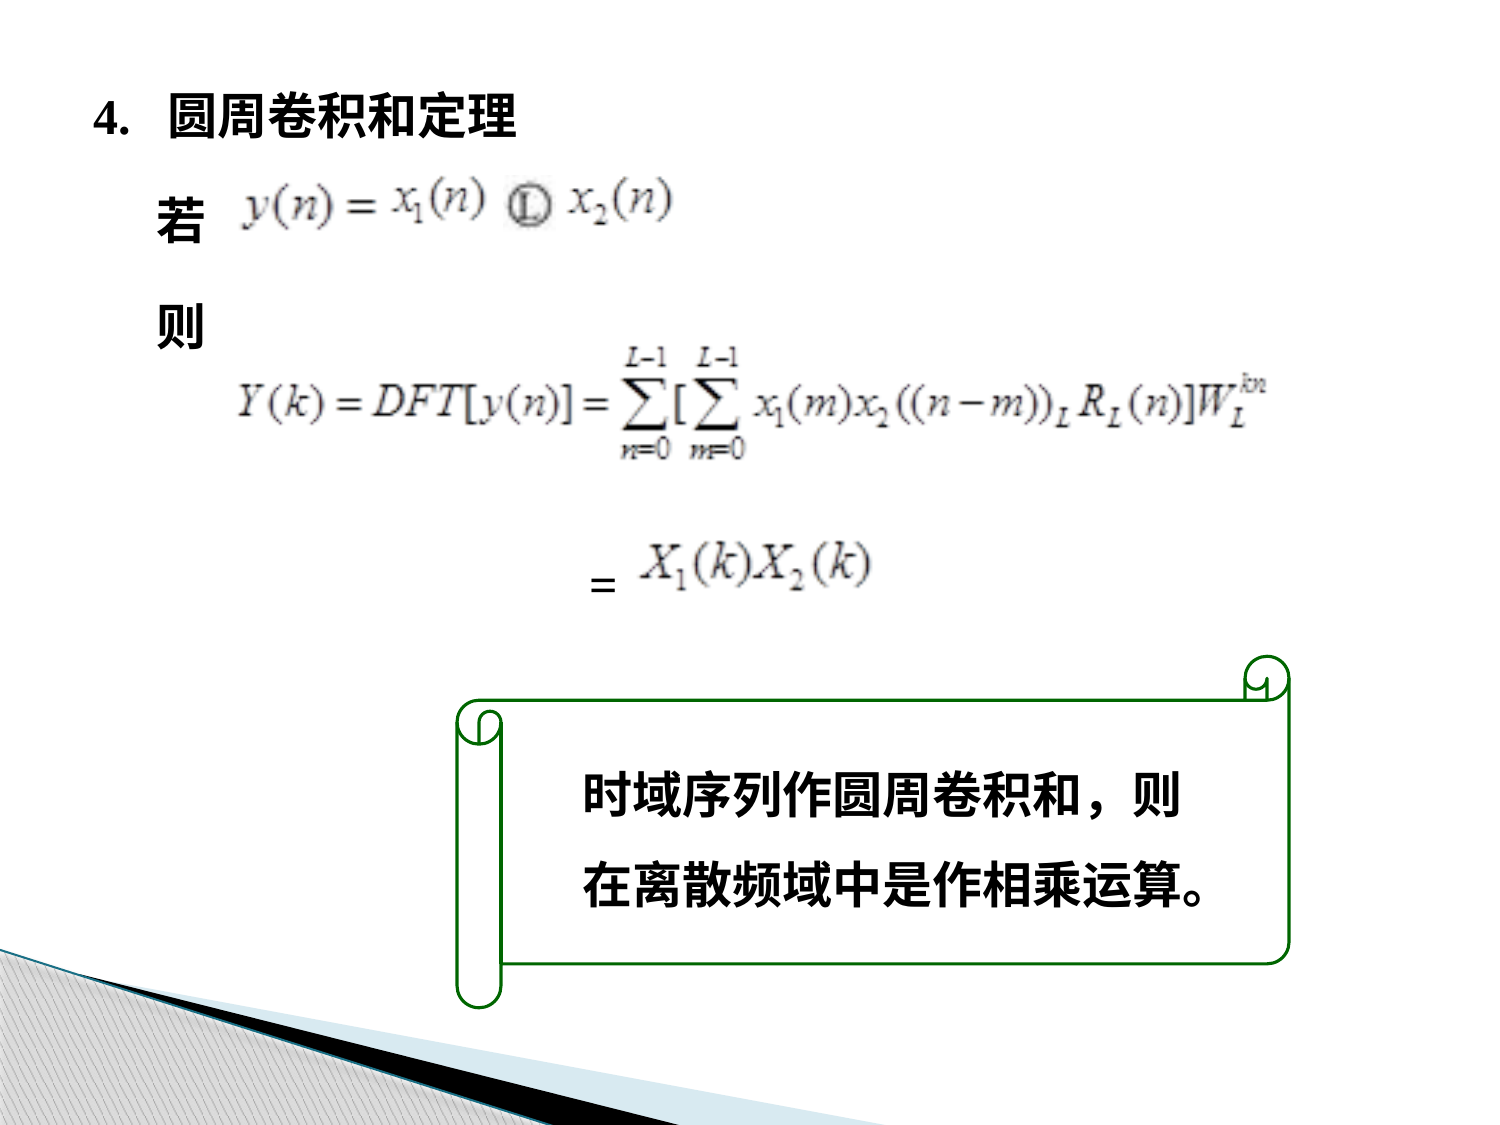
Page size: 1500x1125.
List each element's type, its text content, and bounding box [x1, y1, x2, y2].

picture [503, 175, 556, 235]
text_box 时域序列作圆周卷积和，则 在离散频域中是作相乘运算。 [567, 726, 1248, 922]
text_box = [574, 515, 633, 621]
text_box 则 [142, 257, 222, 363]
text_box 4. 圆周卷积和定理 [78, 46, 533, 152]
picture [562, 163, 680, 238]
picture [234, 163, 493, 245]
text_box 若 [142, 152, 222, 257]
text_box [452, 651, 1294, 1013]
picture [632, 527, 880, 604]
picture [234, 339, 1278, 469]
